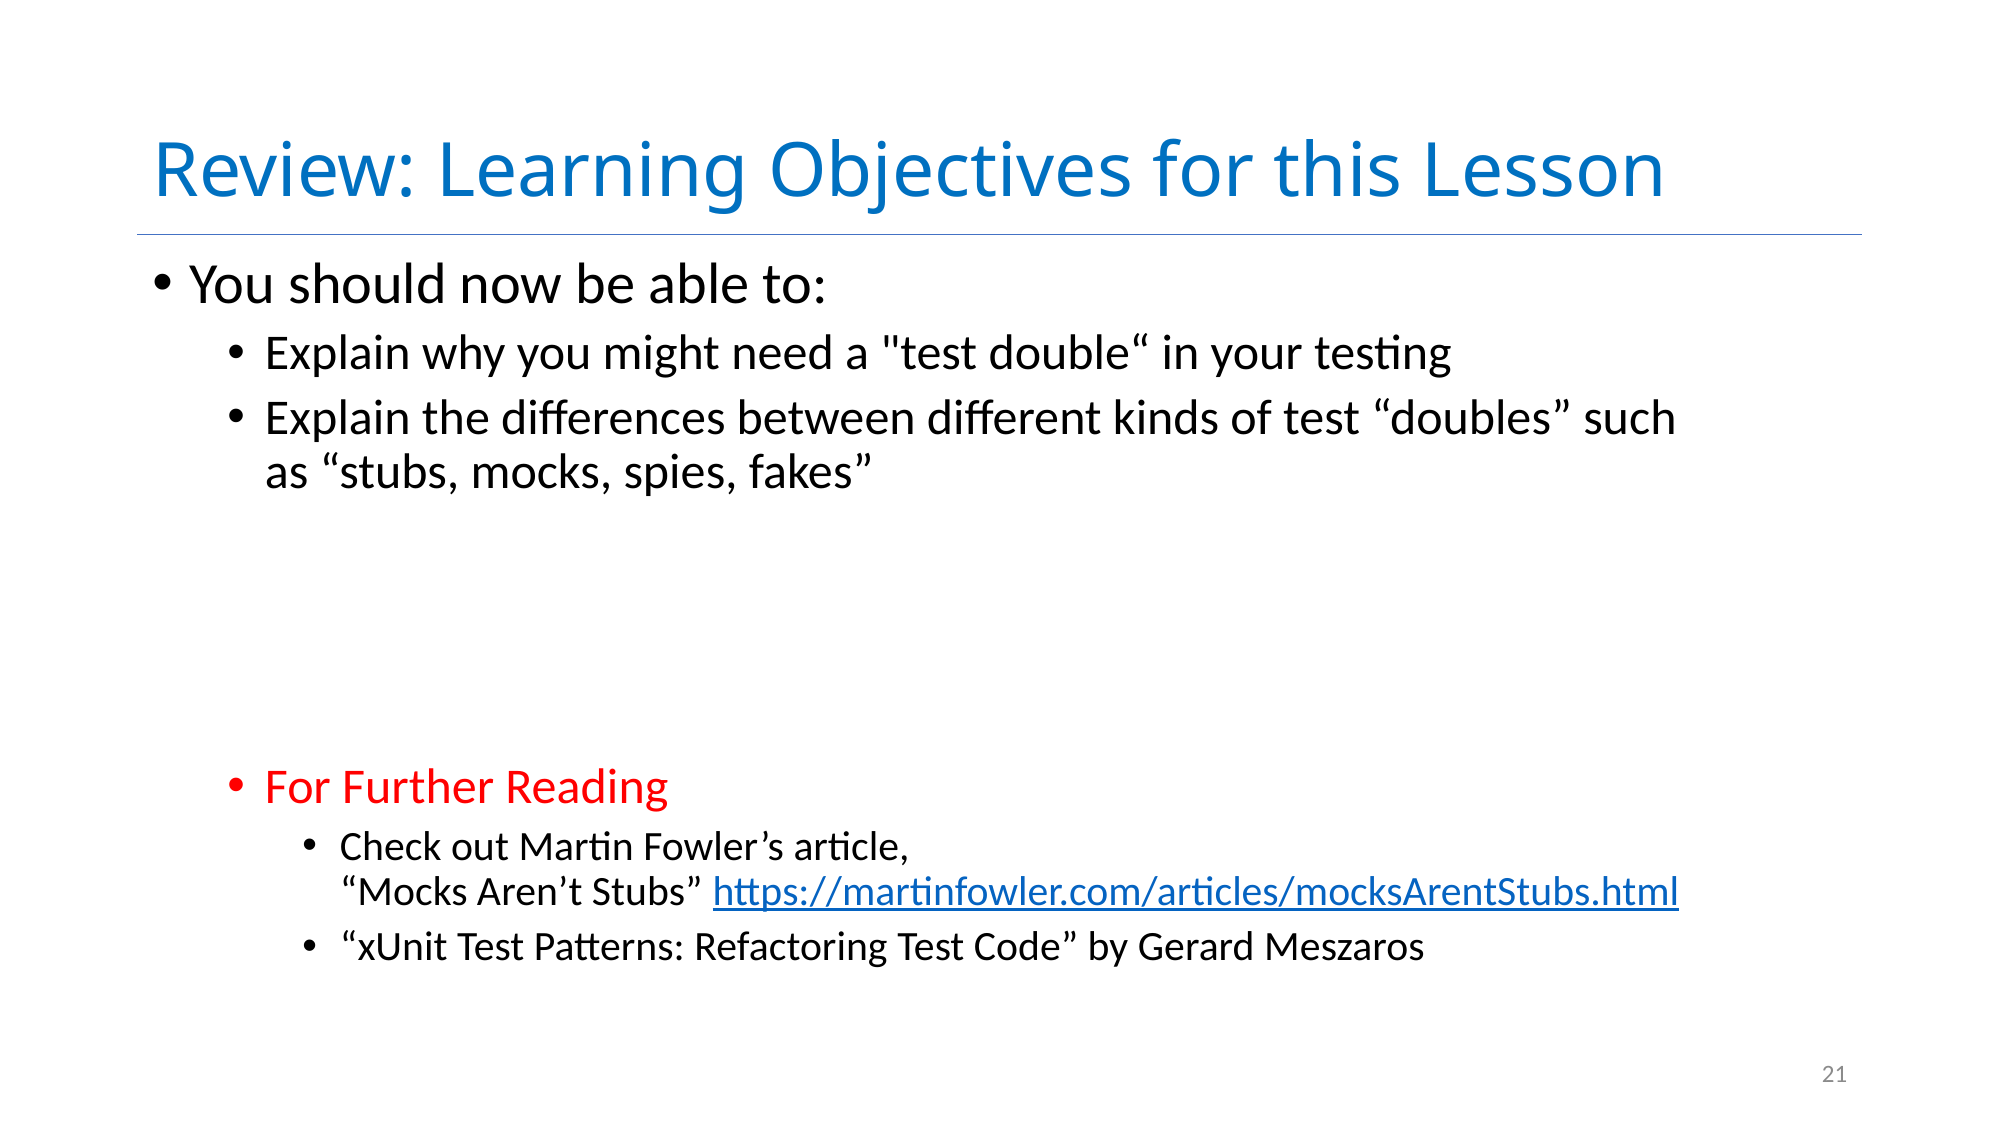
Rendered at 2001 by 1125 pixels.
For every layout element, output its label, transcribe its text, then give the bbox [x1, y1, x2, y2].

list You should now be able to: Explain why you might need a "test double“ in your testing Explain the differences between different kinds of test “doubles” such as “stubs, mocks, spies, fakes” For Further Reading Check out Martin Fowler’s article, “Mocks Aren’t Stubs” https://martinfowler.com/articles/mocksArentStubs.html “xUnit Test Patterns: Refactoring Test Code” by Gerard Meszaros [137, 246, 1725, 960]
slide_number 21 [1412, 1042, 1863, 1103]
title Review: Learning Objectives for this Lesson [137, 3, 1863, 221]
